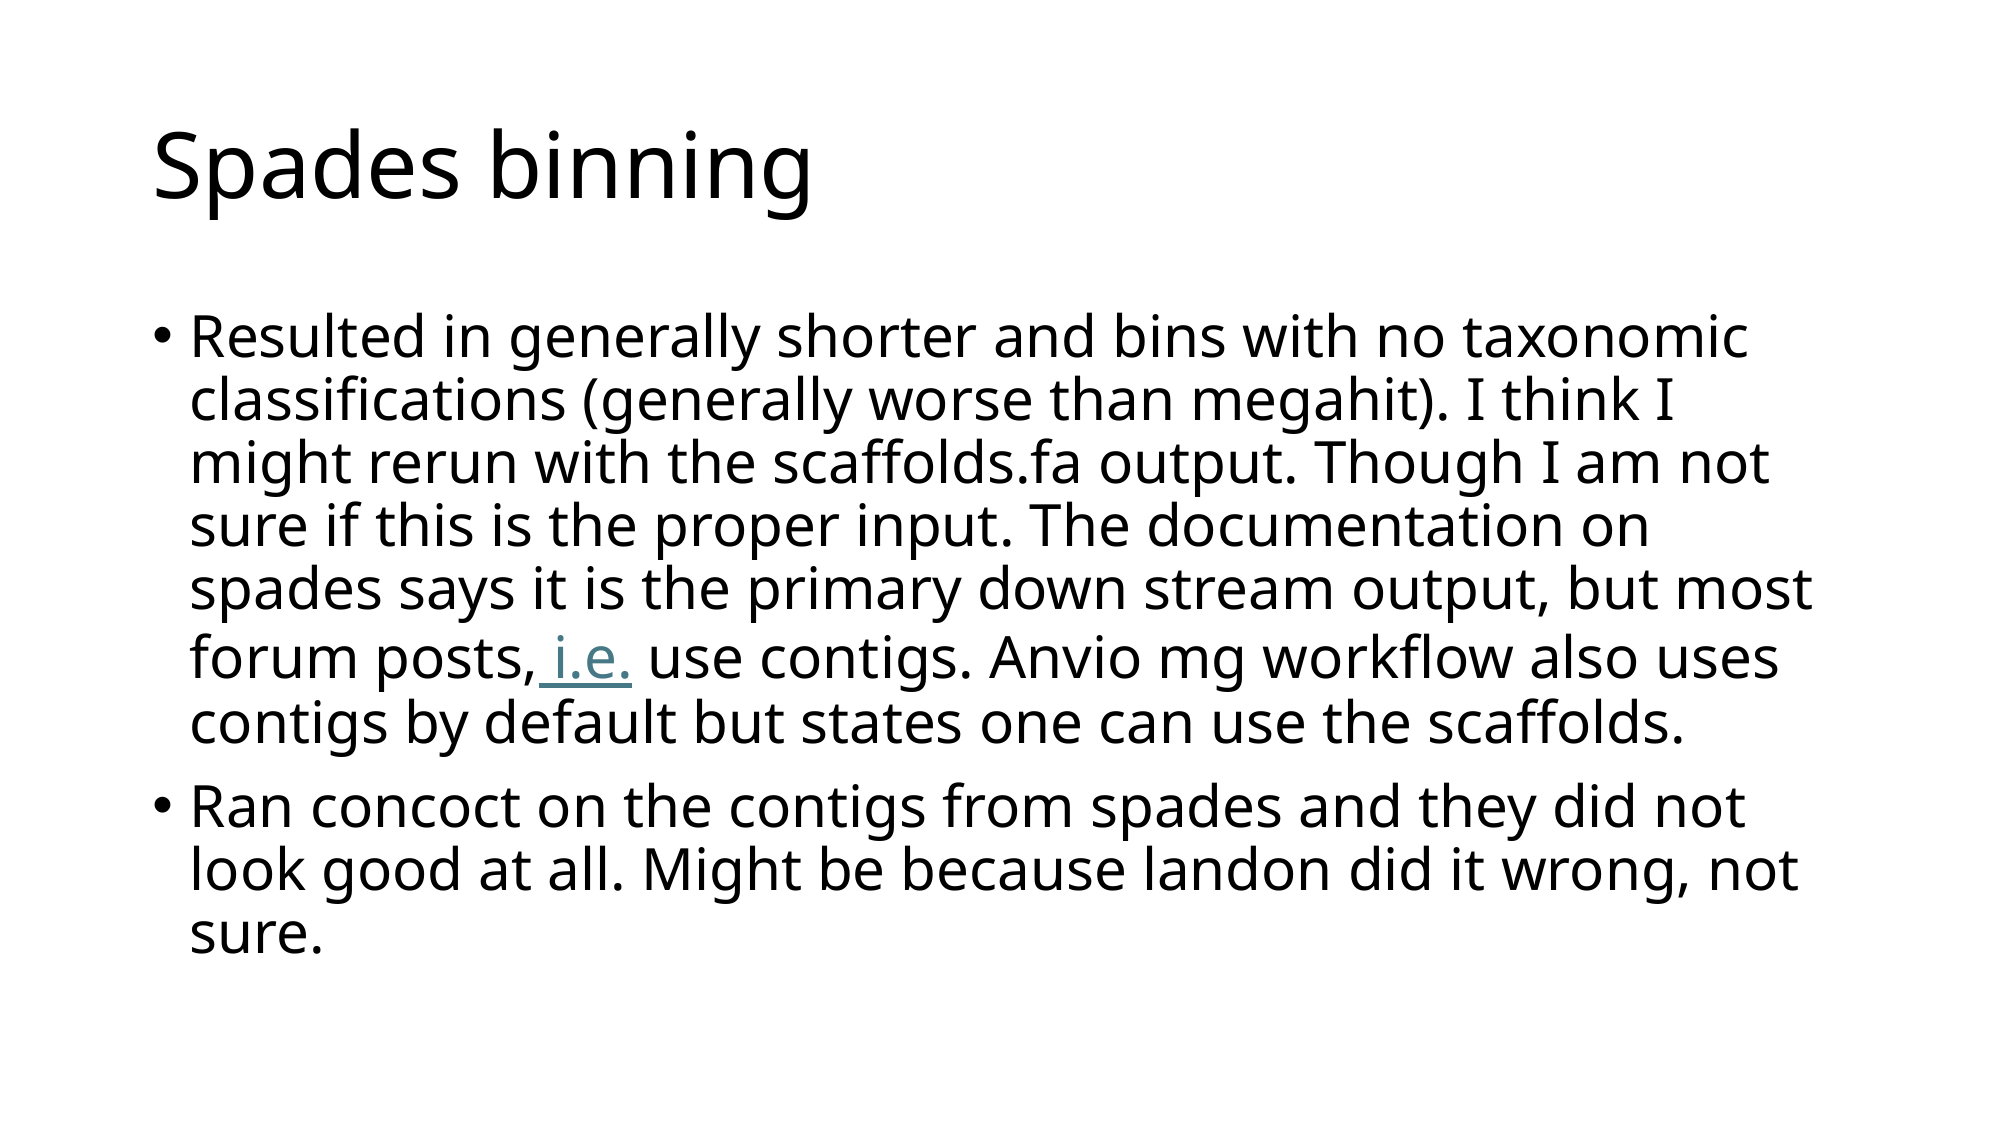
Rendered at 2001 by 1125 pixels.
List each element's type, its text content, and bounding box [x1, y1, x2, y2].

title Spades binning [137, 59, 1863, 278]
list Resulted in generally shorter and bins with no taxonomic classifications (generally worse than megahit). I think I might rerun with the scaffolds.fa output. Though I am not sure if this is the proper input. The documentation on spades says it is the primary down stream output, but most forum posts, i.e. use contigs. Anvio mg workflow also uses contigs by default but states one can use the scaffolds. Ran concoct on the contigs from spades and they did not look good at all. Might be because landon did it wrong, not sure. [137, 299, 1863, 1014]
